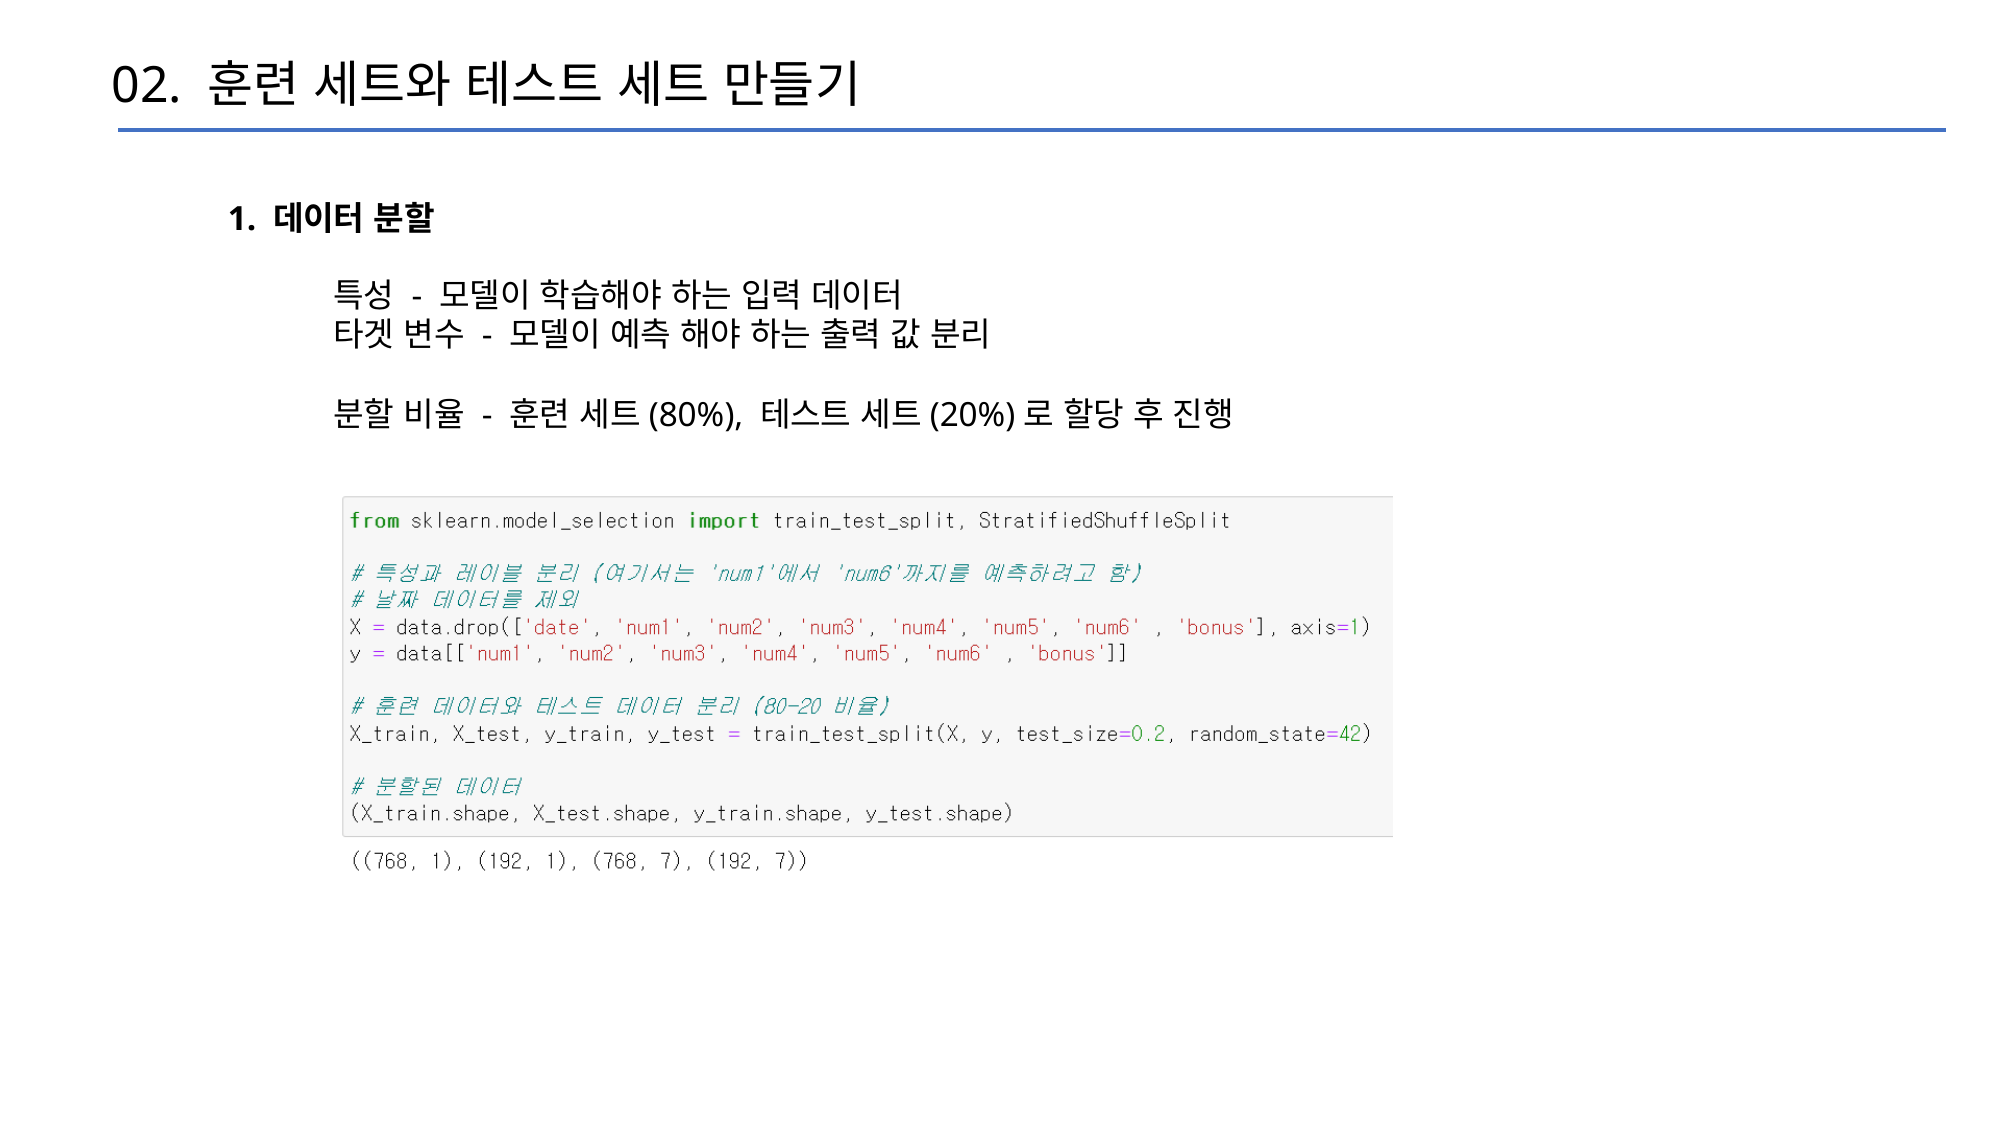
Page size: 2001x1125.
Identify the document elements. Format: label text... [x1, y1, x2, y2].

text_box 특성 - 모델이 학습해야 하는 입력 데이터 타겟 변수 - 모델이 예측 해야 하는 출력 값 분리 분할 비율 - 훈련 세트(80%), 테스트 세트(20%)로 할당 후 진행 [318, 266, 1378, 441]
picture [335, 490, 1393, 881]
text_box 02. 훈련 세트와 테스트 세트 만들기 [97, 45, 1321, 120]
text_box 1. 데이터 분할 [213, 189, 589, 245]
